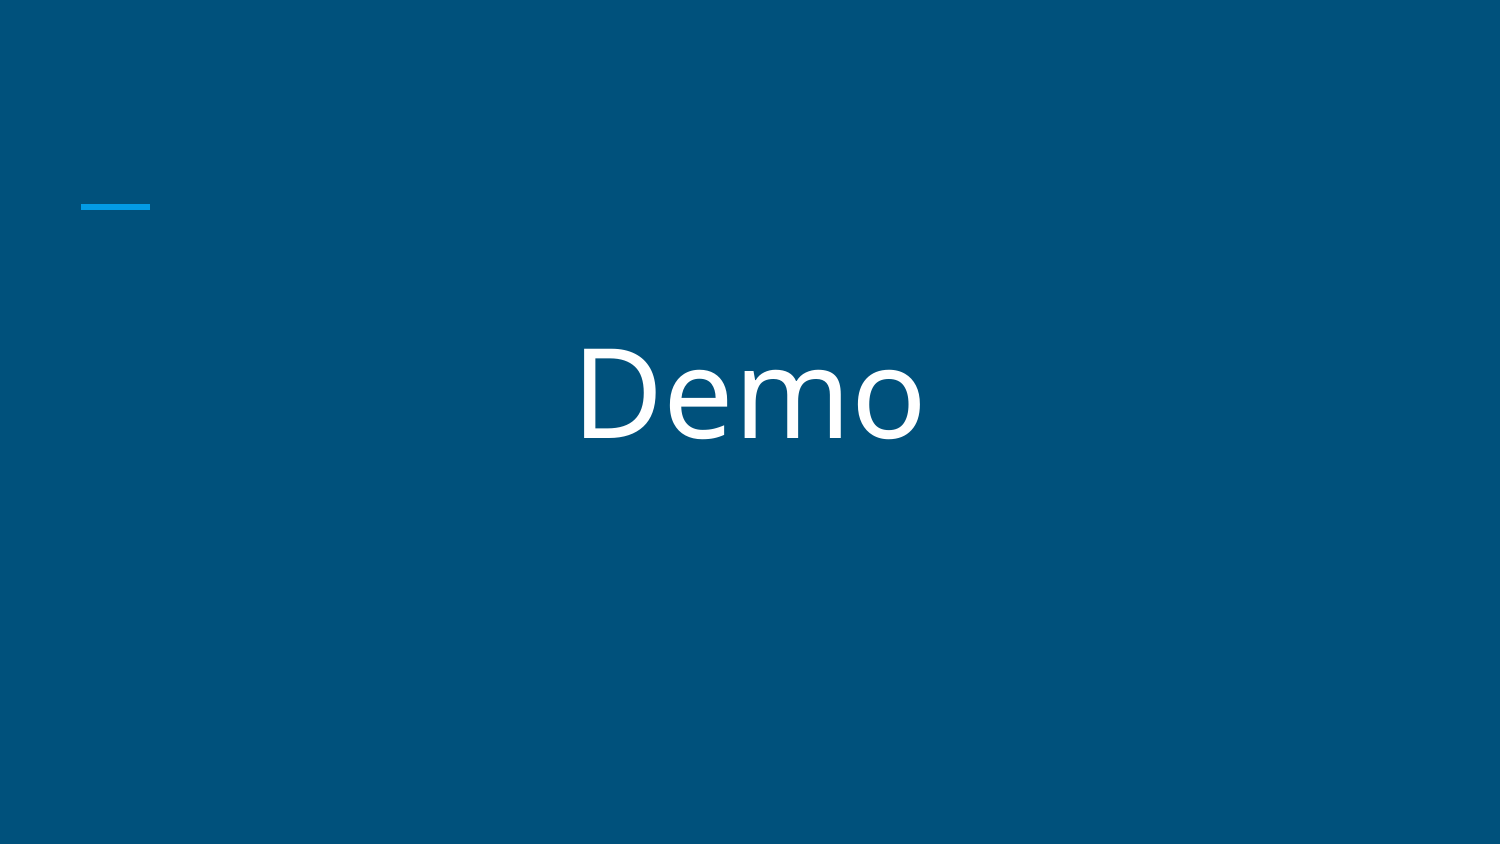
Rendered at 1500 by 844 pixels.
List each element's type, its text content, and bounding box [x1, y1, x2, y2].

picture [585, 349, 647, 365]
title Demo [63, 365, 1437, 479]
